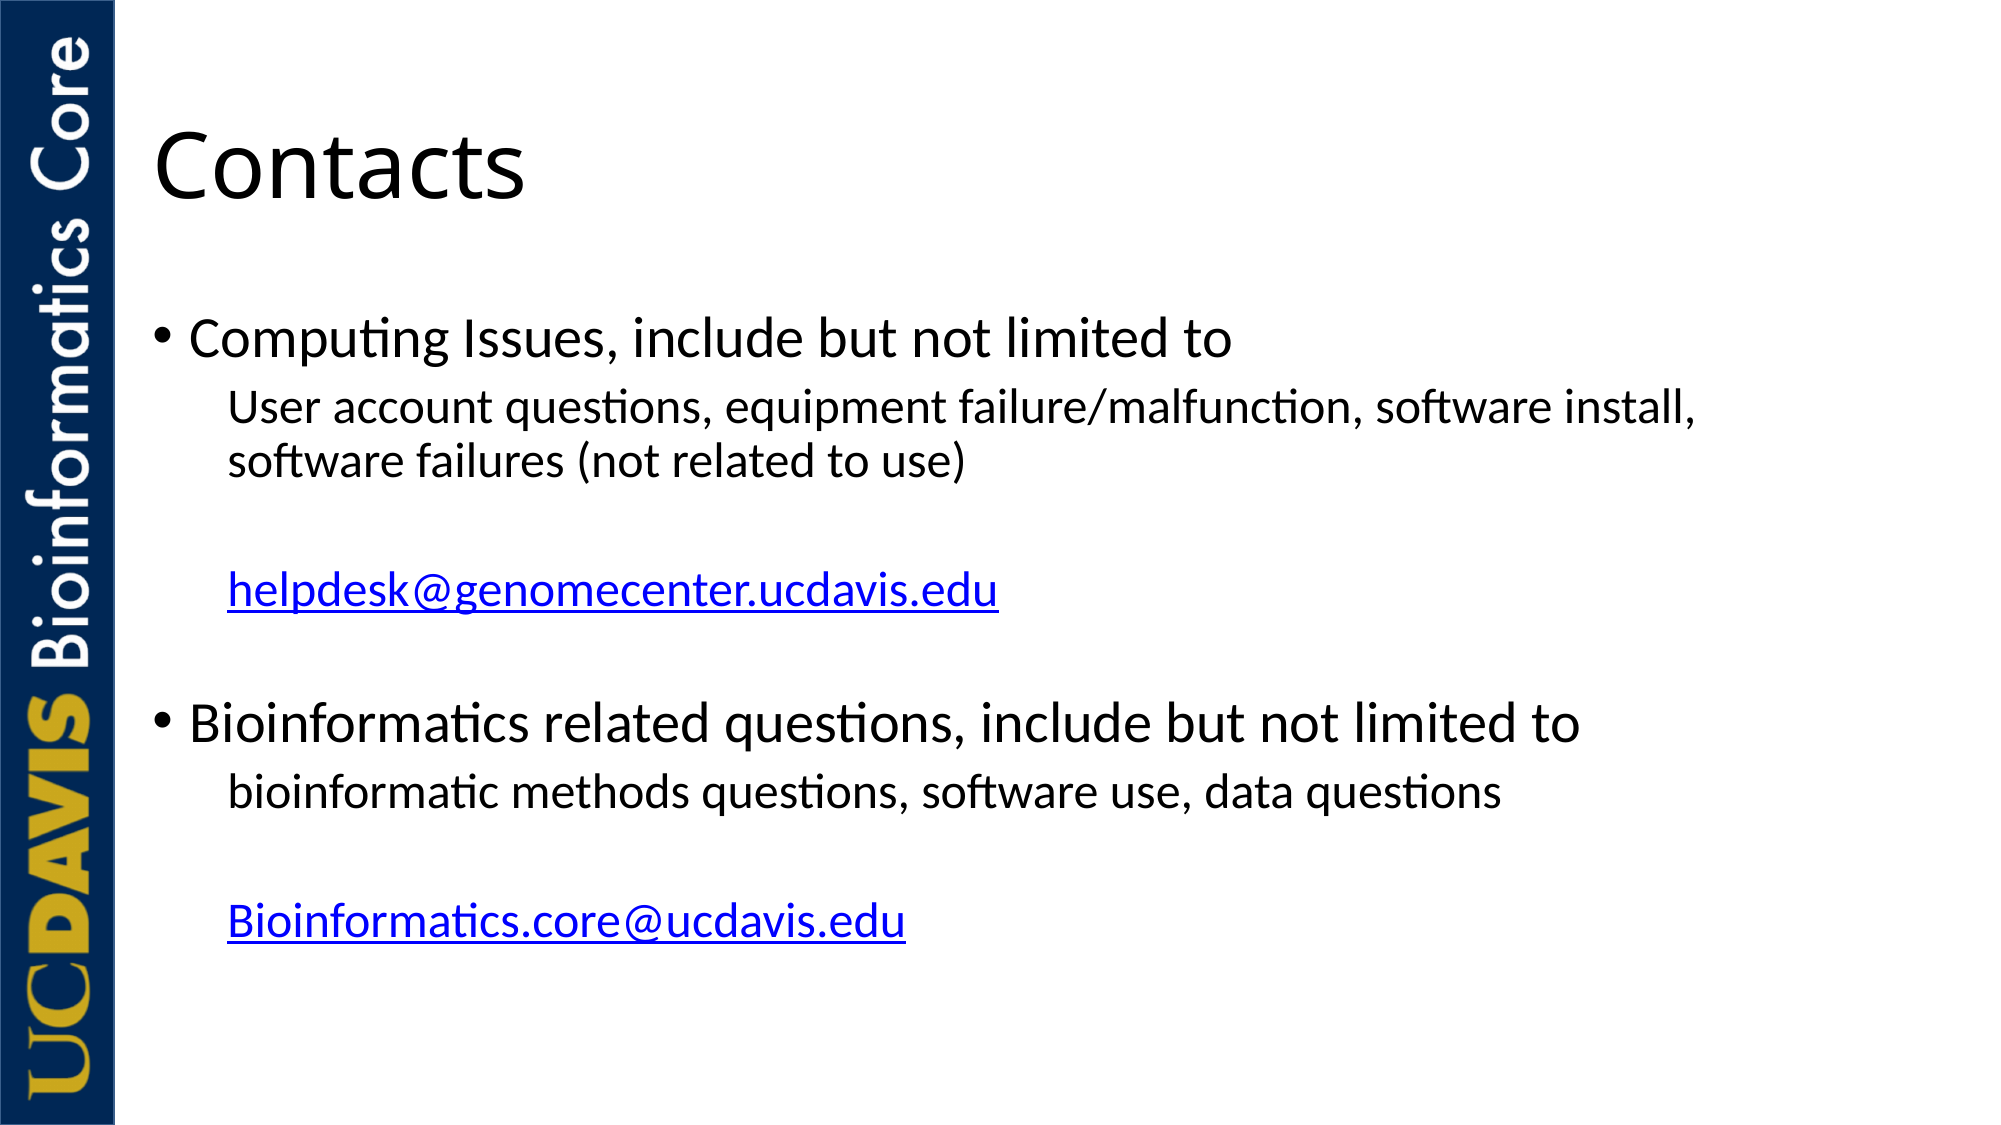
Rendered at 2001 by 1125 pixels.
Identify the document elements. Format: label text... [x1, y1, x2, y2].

list Computing Issues, include but not limited to User account questions, equipment failure/malfunction, software install, software failures (not related to use) helpdesk@genomecenter.ucdavis.edu Bioinformatics related questions, include but not limited to bioinformatic methods questions, software use, data questions Bioinformatics.core@ucdavis.edu [137, 299, 1863, 1014]
title Contacts [137, 59, 1863, 278]
picture [8, 0, 112, 1121]
